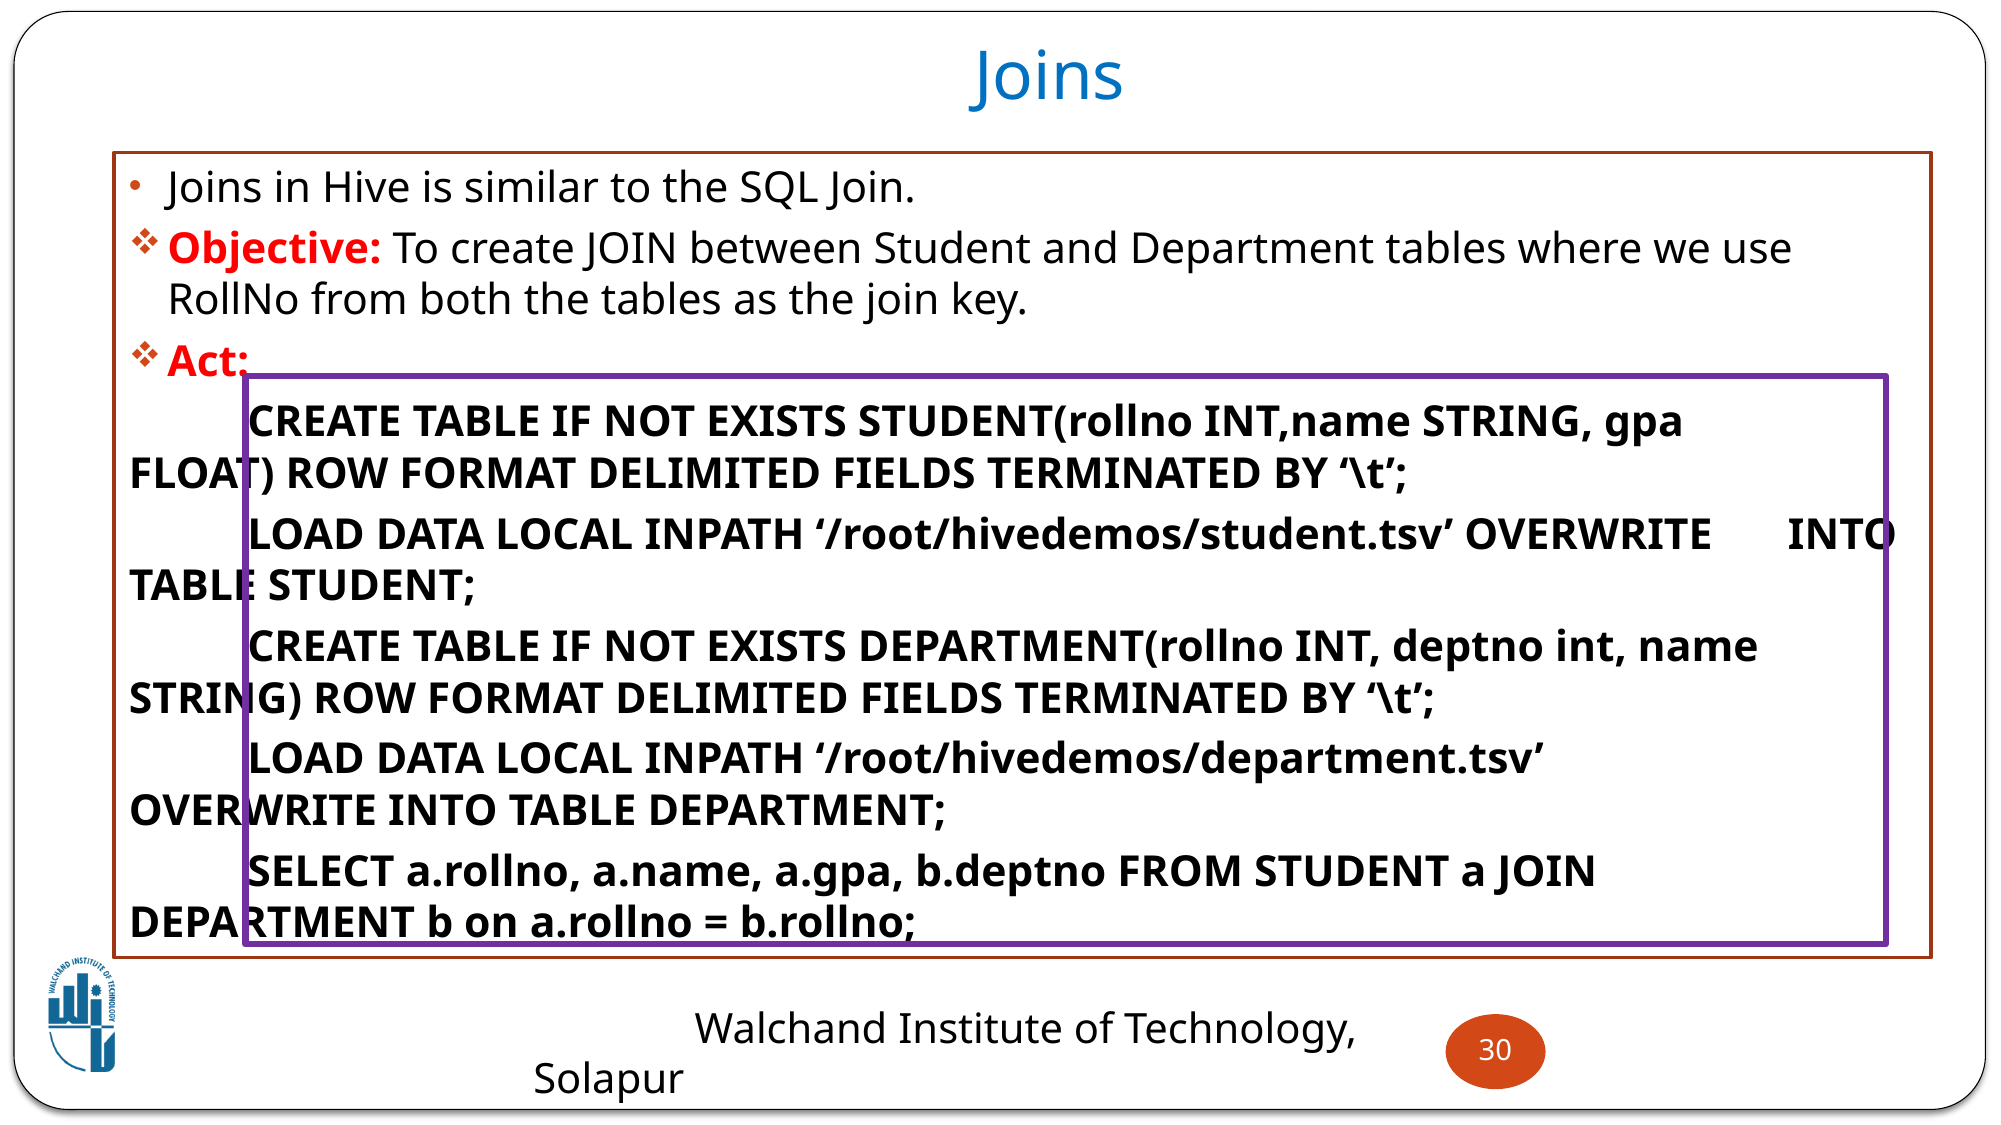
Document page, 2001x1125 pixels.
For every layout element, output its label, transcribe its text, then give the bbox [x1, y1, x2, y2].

text_box [245, 375, 1887, 945]
title Joins [200, 24, 1900, 129]
list Joins in Hive is similar to the SQL Join. Objective: To create JOIN between Student and Department tables where we use RollNo from both the tables as the join key. Act: CREATE TABLE IF NOT EXISTS STUDENT(rollno INT,name STRING, gpa FLOAT) ROW FORMAT DELIMITED FIELDS TERMINATED BY ‘\t’; LOAD DATA LOCAL INPATH ‘/root/hivedemos/student.tsv’ OVERWRITE INTO TABLE STUDENT; CREATE TABLE IF NOT EXISTS DEPARTMENT(rollno INT, deptno int, name STRING) ROW FORMAT DELIMITED FIELDS TERMINATED BY ‘\t’; LOAD DATA LOCAL INPATH ‘/root/hivedemos/department.tsv’ OVERWRITE INTO TABLE DEPARTMENT; SELECT a.rollno, a.name, a.gpa, b.deptno FROM STUDENT a JOIN DEPARTMENT b on a.rollno = b.rollno; [114, 152, 1931, 958]
footer Walchand Institute of Technology, Solapur [518, 1014, 1386, 1090]
text_box 30 [1445, 1014, 1546, 1090]
picture [47, 957, 115, 1072]
